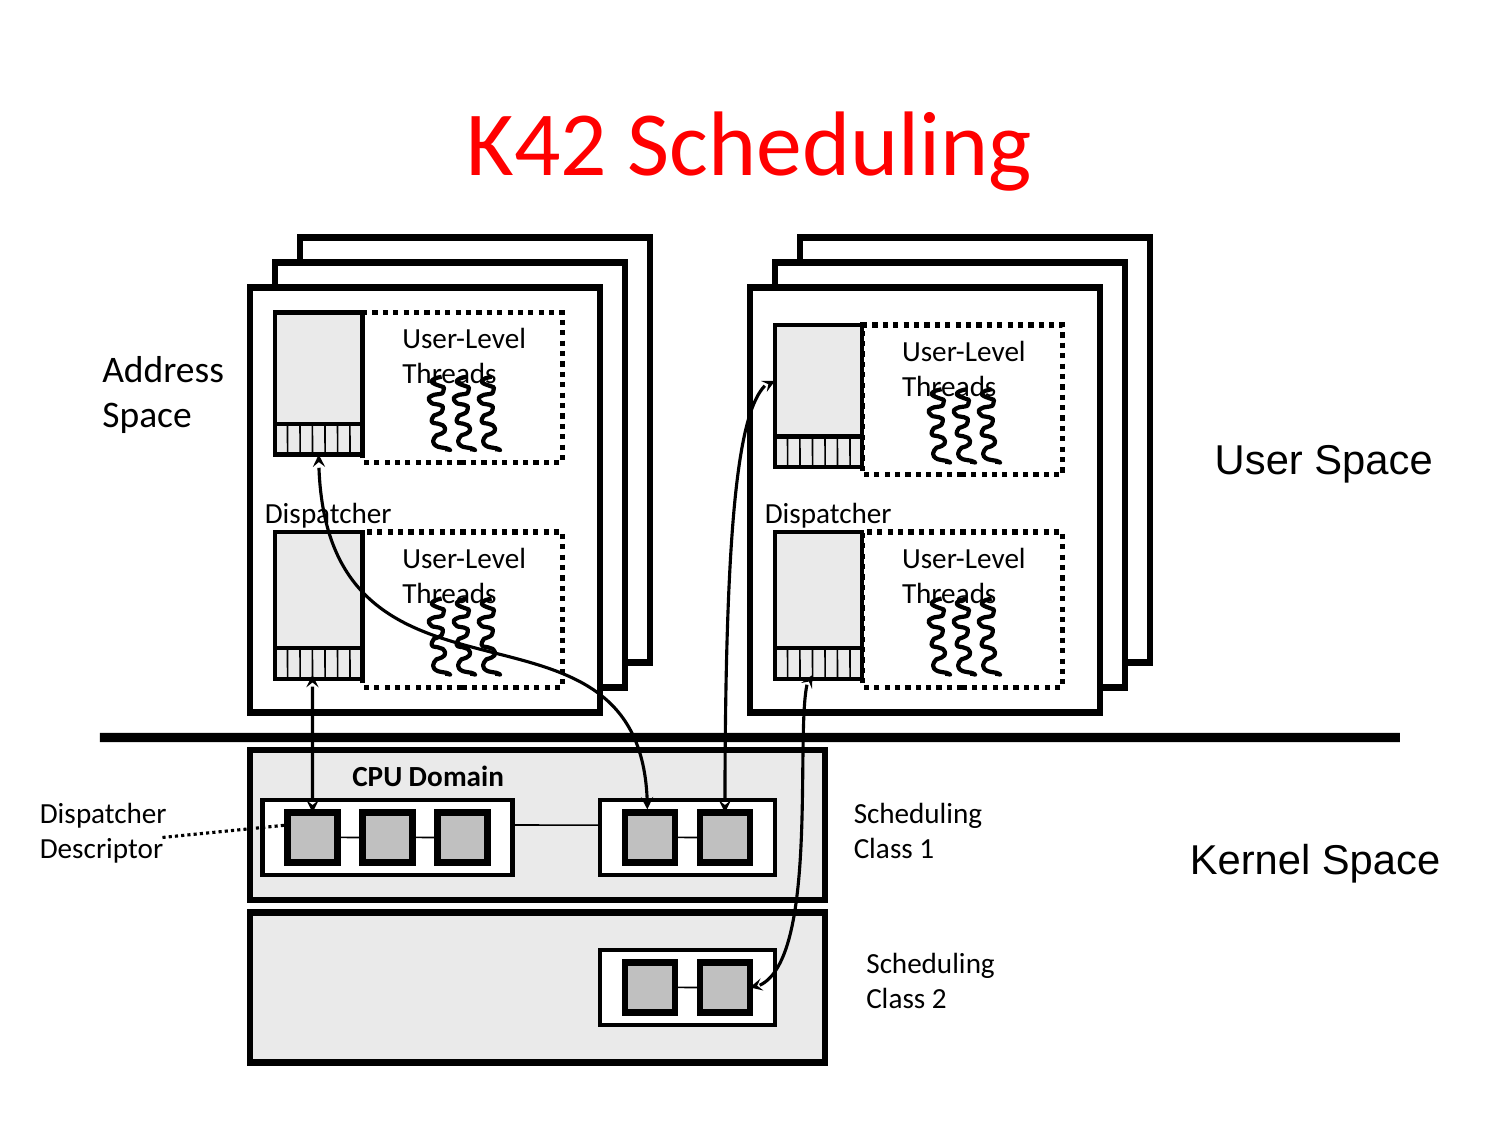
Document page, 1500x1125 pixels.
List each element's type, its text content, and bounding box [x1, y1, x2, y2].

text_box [274, 312, 563, 463]
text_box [749, 237, 1151, 713]
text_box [274, 237, 651, 467]
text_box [306, 468, 660, 798]
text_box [626, 801, 940, 862]
text_box User Space [1199, 425, 1448, 490]
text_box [249, 912, 1012, 1063]
text_box Dispatcher Descriptor [24, 787, 182, 873]
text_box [599, 807, 776, 876]
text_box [724, 380, 774, 810]
title K42 Scheduling [75, 45, 1425, 233]
text_box Kernel Space [1175, 825, 1456, 890]
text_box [249, 487, 301, 688]
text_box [87, 287, 601, 713]
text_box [249, 749, 1000, 901]
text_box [262, 749, 551, 876]
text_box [337, 812, 488, 863]
